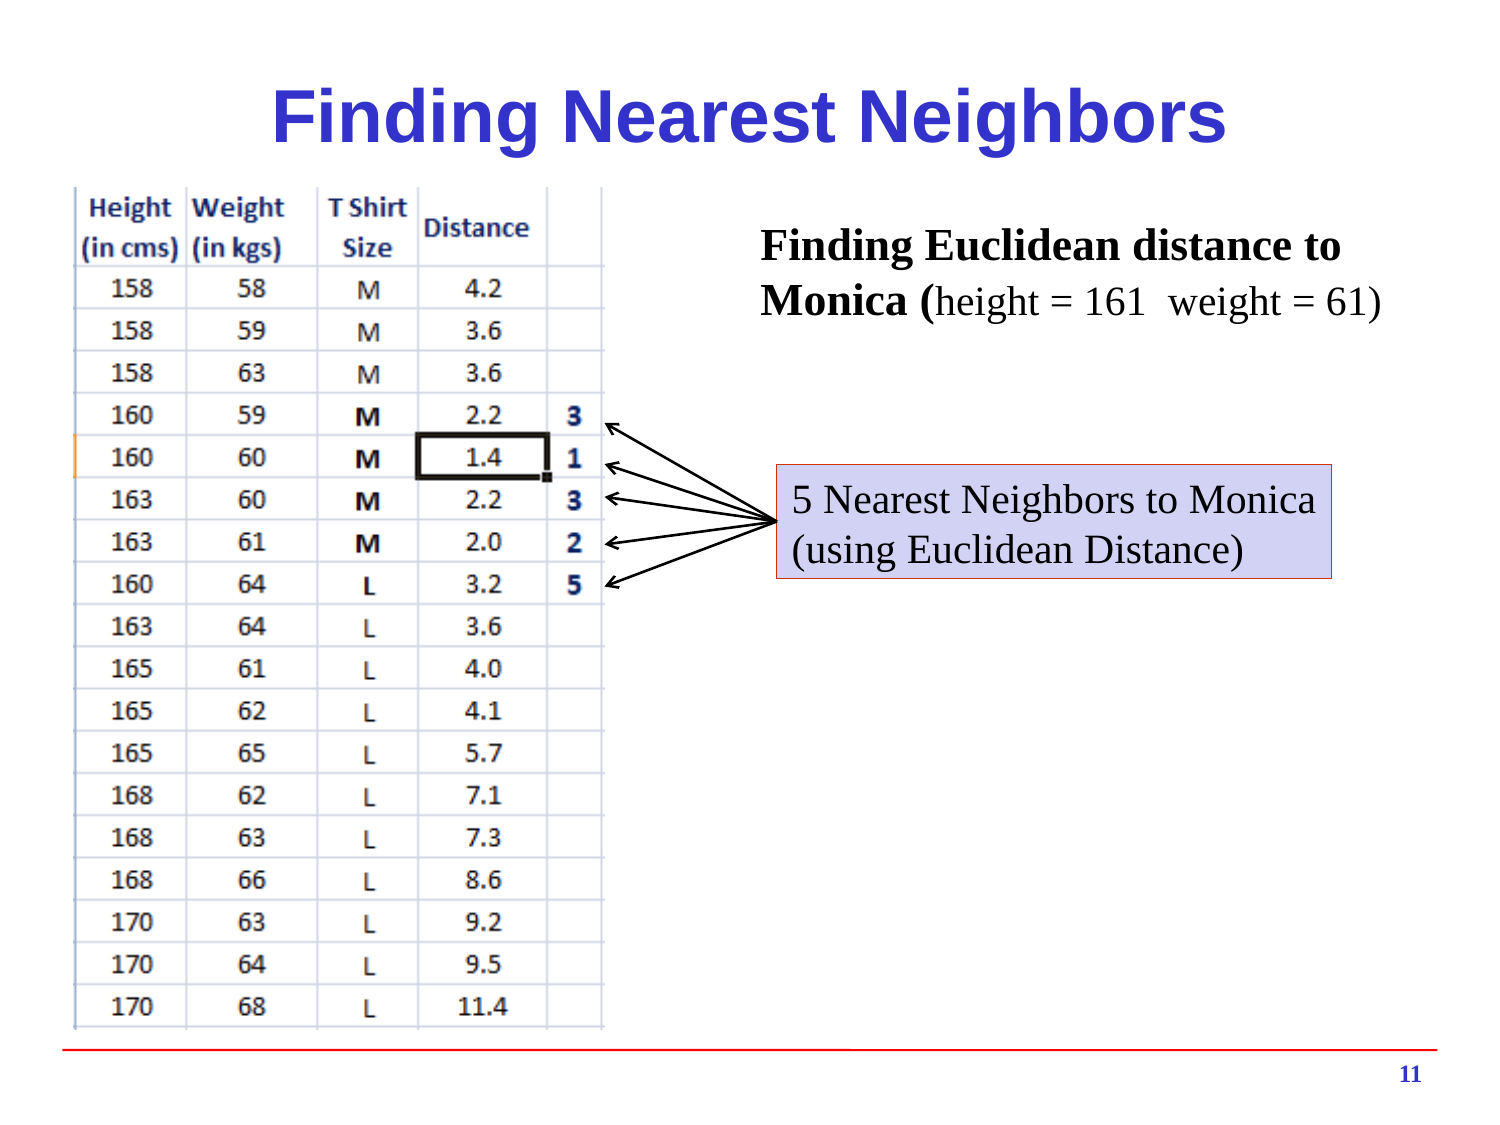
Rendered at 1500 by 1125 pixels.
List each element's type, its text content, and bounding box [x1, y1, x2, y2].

title Finding Nearest Neighbors [75, 62, 1425, 163]
list Finding Euclidean distance to Monica (height = 161 weight = 61) [745, 206, 1472, 371]
slide_number 11 [1125, 1050, 1438, 1100]
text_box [604, 422, 776, 463]
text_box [604, 496, 776, 520]
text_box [604, 521, 776, 587]
picture [73, 186, 605, 1031]
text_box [604, 463, 776, 496]
text_box 5 Nearest Neighbors to Monica (using Euclidean Distance) [780, 464, 1332, 579]
